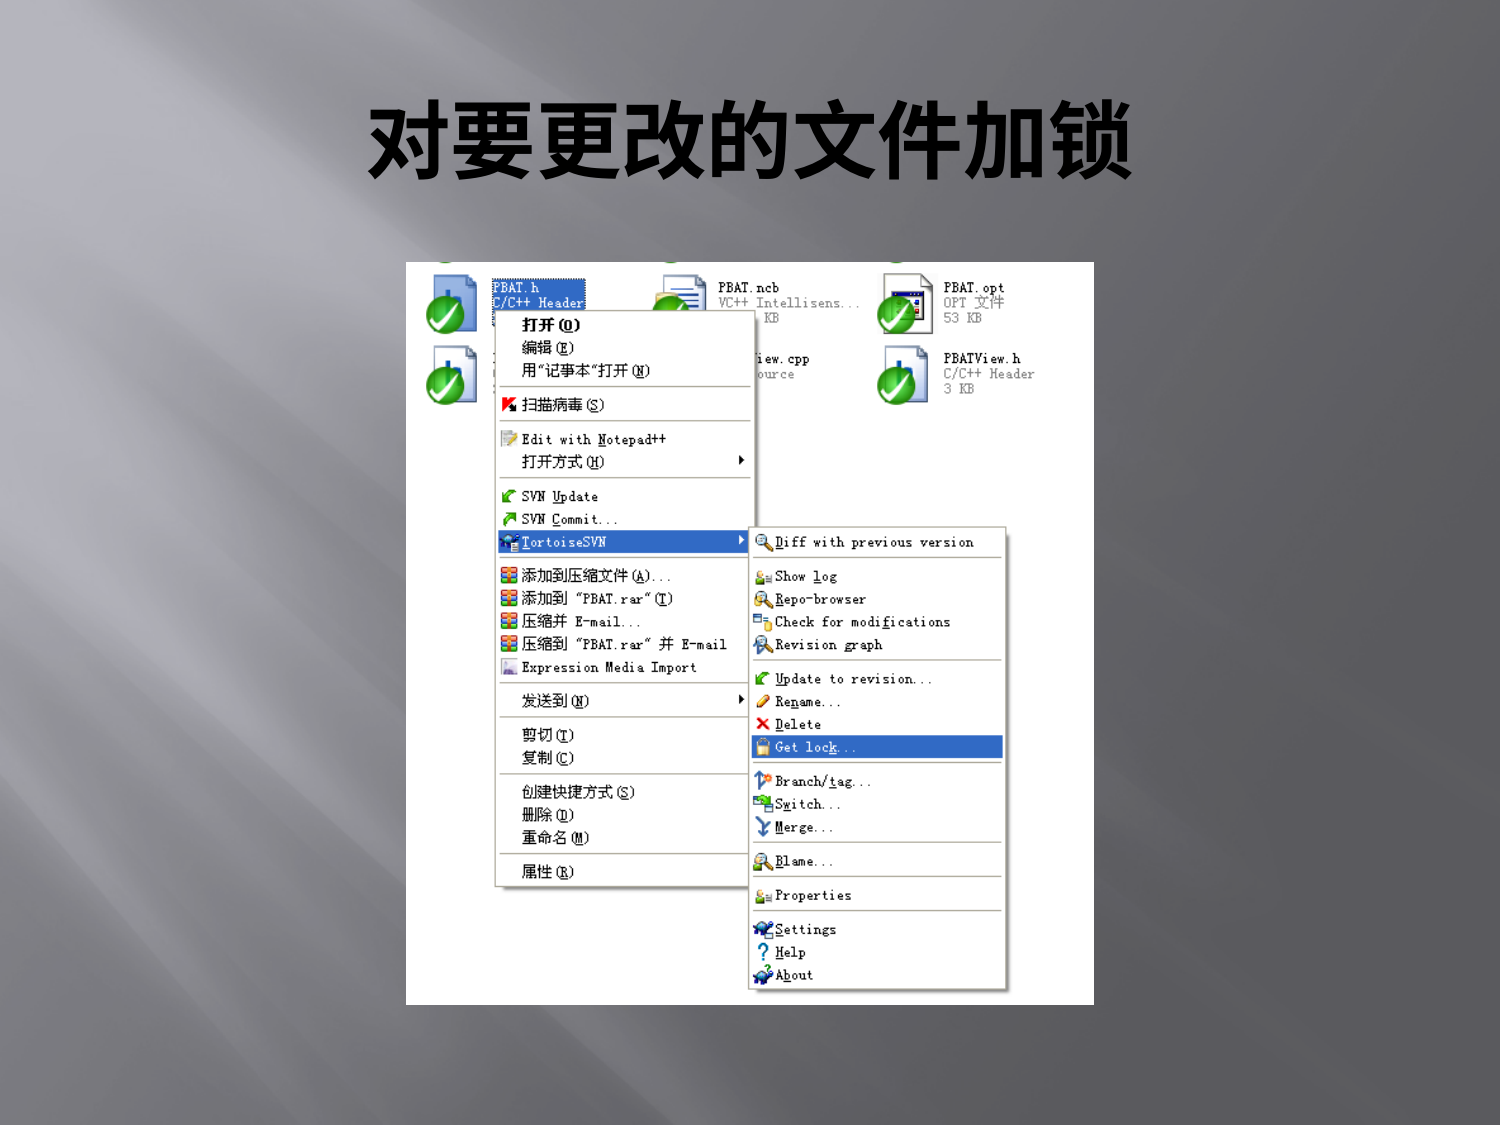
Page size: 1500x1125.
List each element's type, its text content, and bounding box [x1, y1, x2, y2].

title 对要更改的文件加锁 [75, 45, 1425, 233]
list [406, 262, 1094, 1006]
